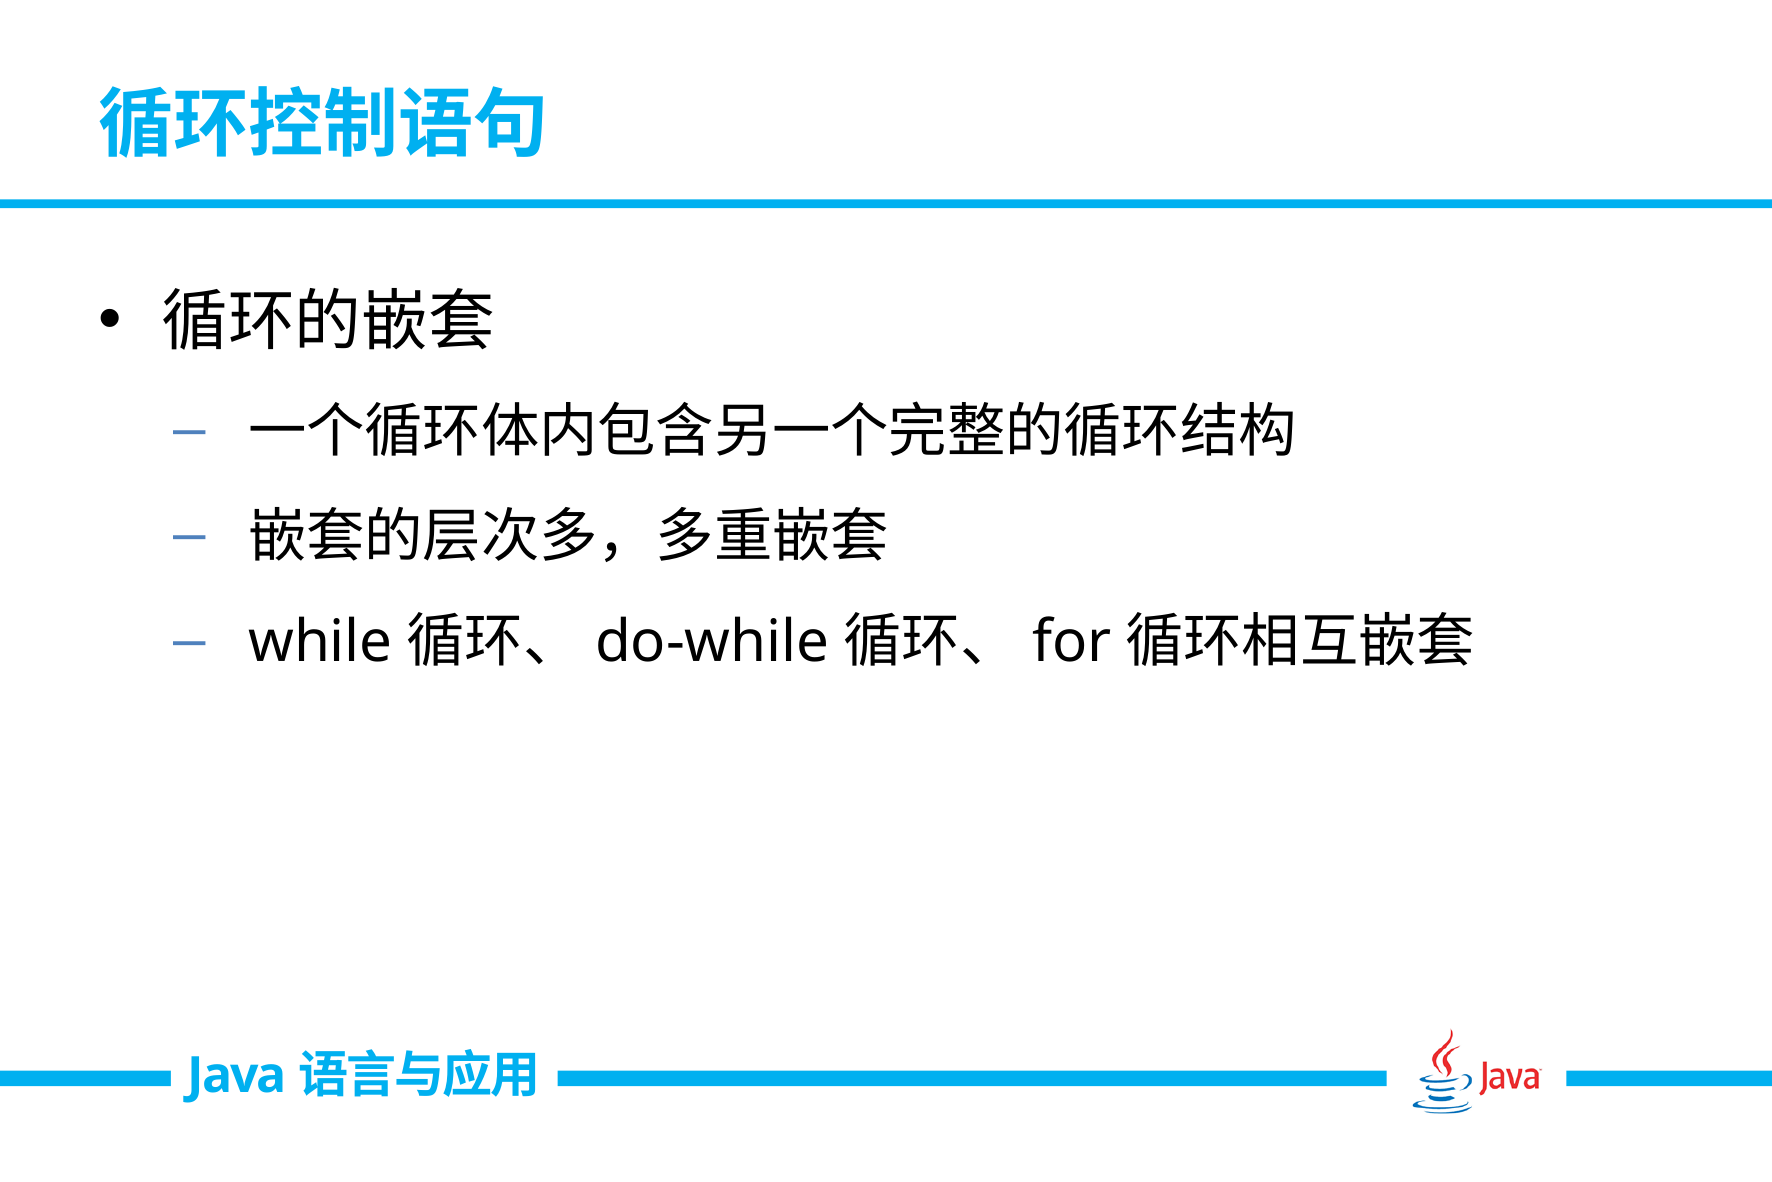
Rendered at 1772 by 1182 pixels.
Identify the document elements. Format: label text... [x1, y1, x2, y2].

list 循环的嵌套 一个循环体内包含另一个完整的循环结构 嵌套的层次多，多重嵌套 while循环、do-while循环、for循环相互嵌套 [80, 228, 1677, 1009]
title 循环控制语句 [80, 73, 1677, 168]
picture [1386, 1019, 1567, 1117]
